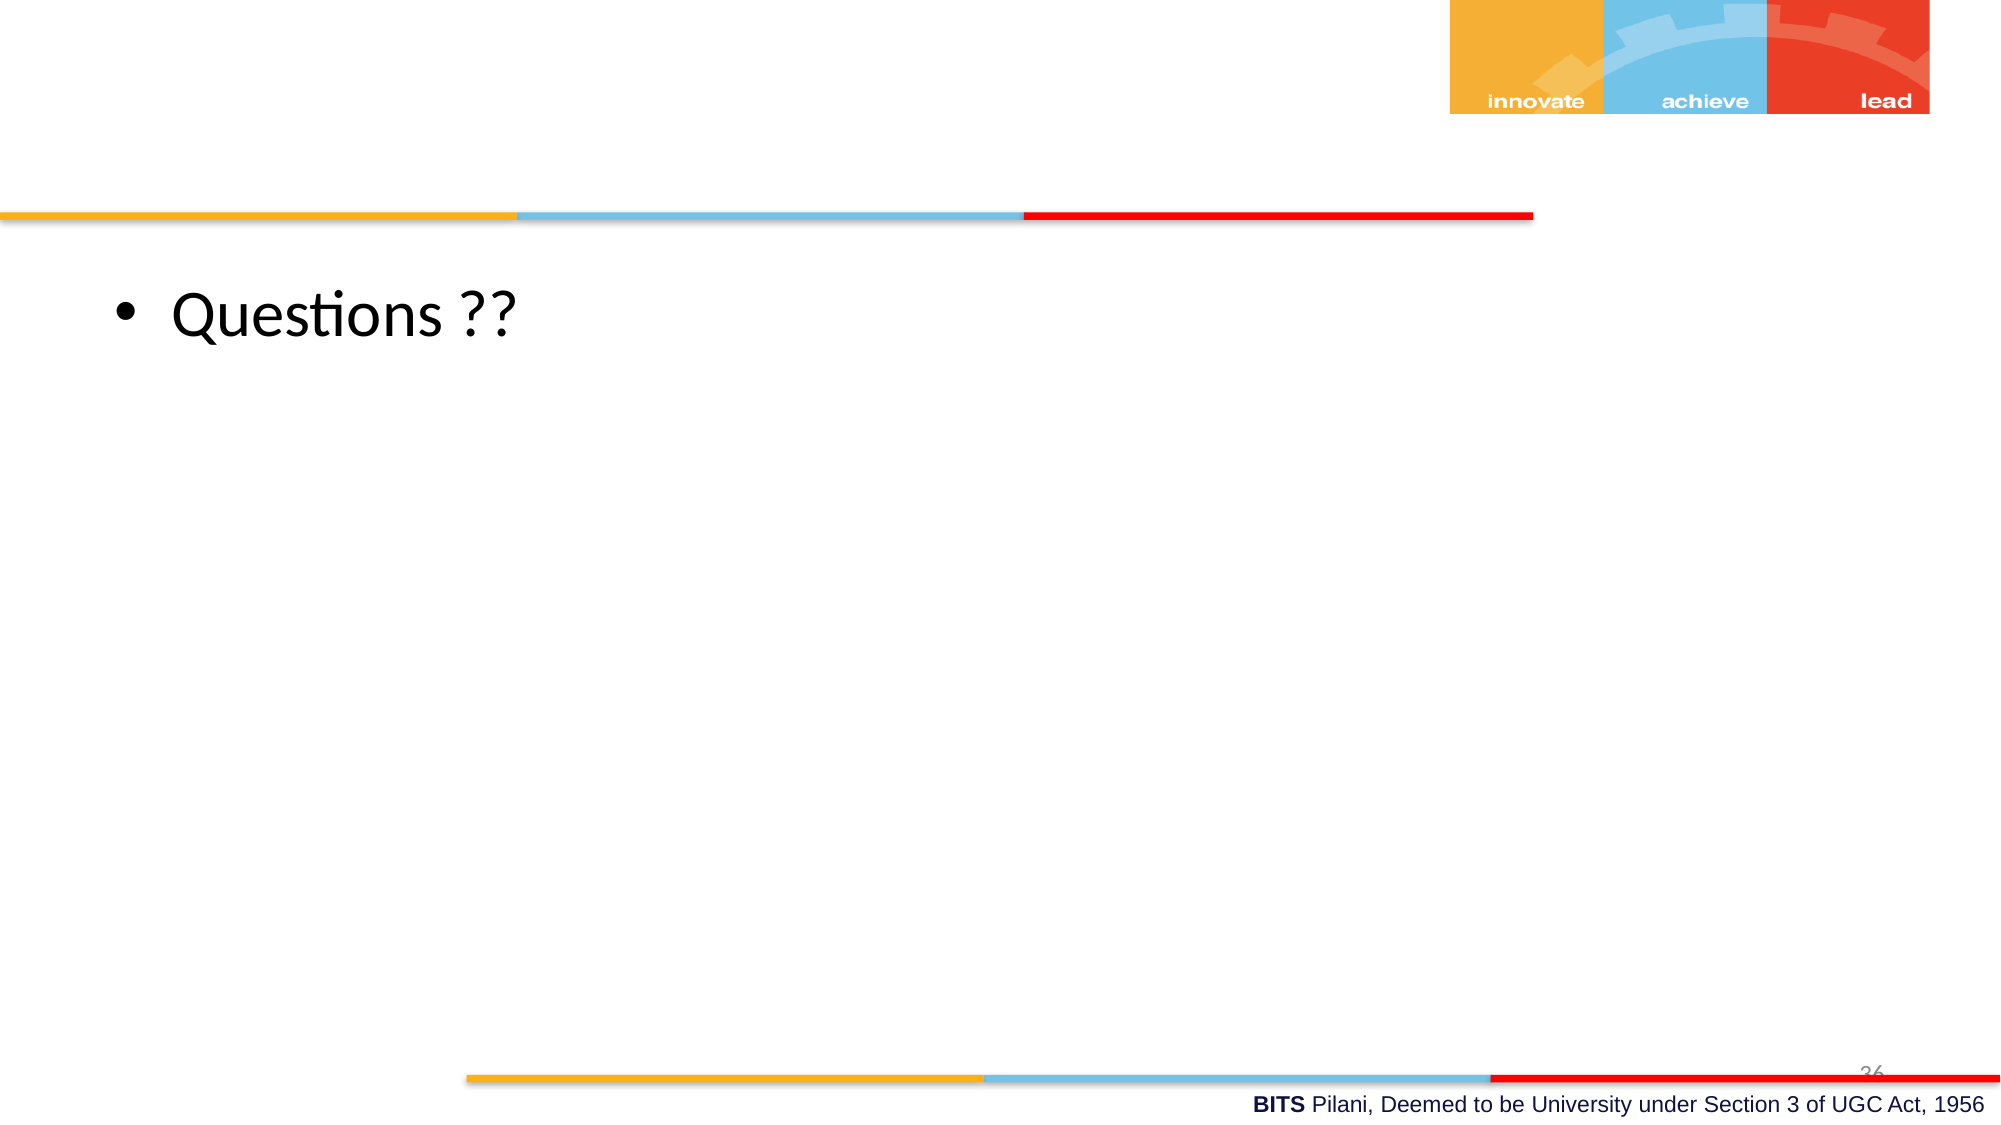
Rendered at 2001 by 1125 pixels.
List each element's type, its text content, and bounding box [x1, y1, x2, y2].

picture [1449, 0, 1930, 114]
slide_number 36 [1433, 1042, 1900, 1103]
list Questions ?? [99, 262, 1900, 1005]
